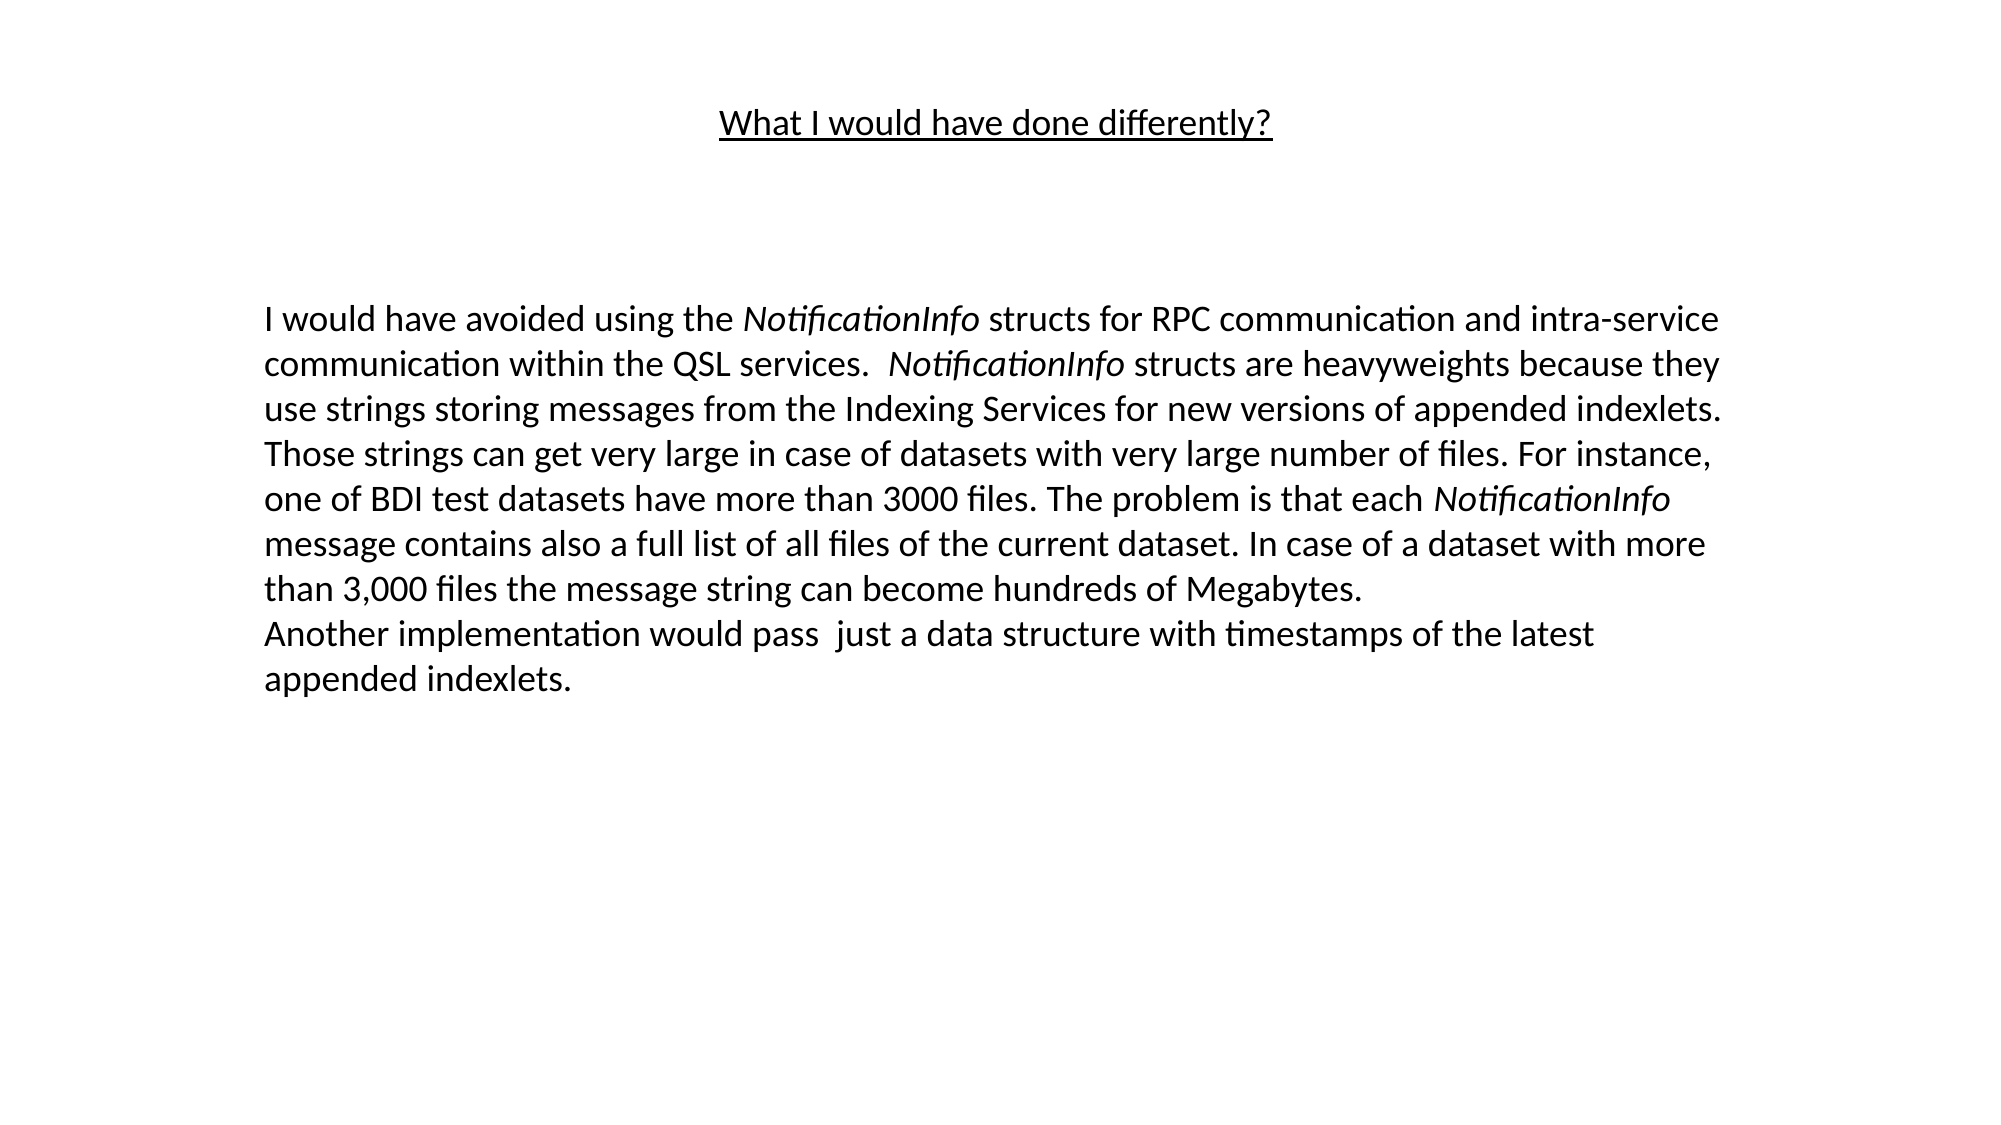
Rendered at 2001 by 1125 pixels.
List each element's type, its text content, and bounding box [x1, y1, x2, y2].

text_box I would have avoided using the NotificationInfo structs for RPC communication and intra-service communication within the QSL services. NotificationInfo structs are heavyweights because they use strings storing messages from the Indexing Services for new versions of appended indexlets. Those strings can get very large in case of datasets with very large number of files. For instance, one of BDI test datasets have more than 3000 files. The problem is that each NotificationInfo message contains also a full list of all files of the current dataset. In case of a dataset with more than 3,000 files the message string can become hundreds of Megabytes. Another implementation would pass just a data structure with timestamps of the latest appended indexlets. [249, 286, 1745, 707]
text_box What I would have done differently? [704, 90, 1564, 151]
